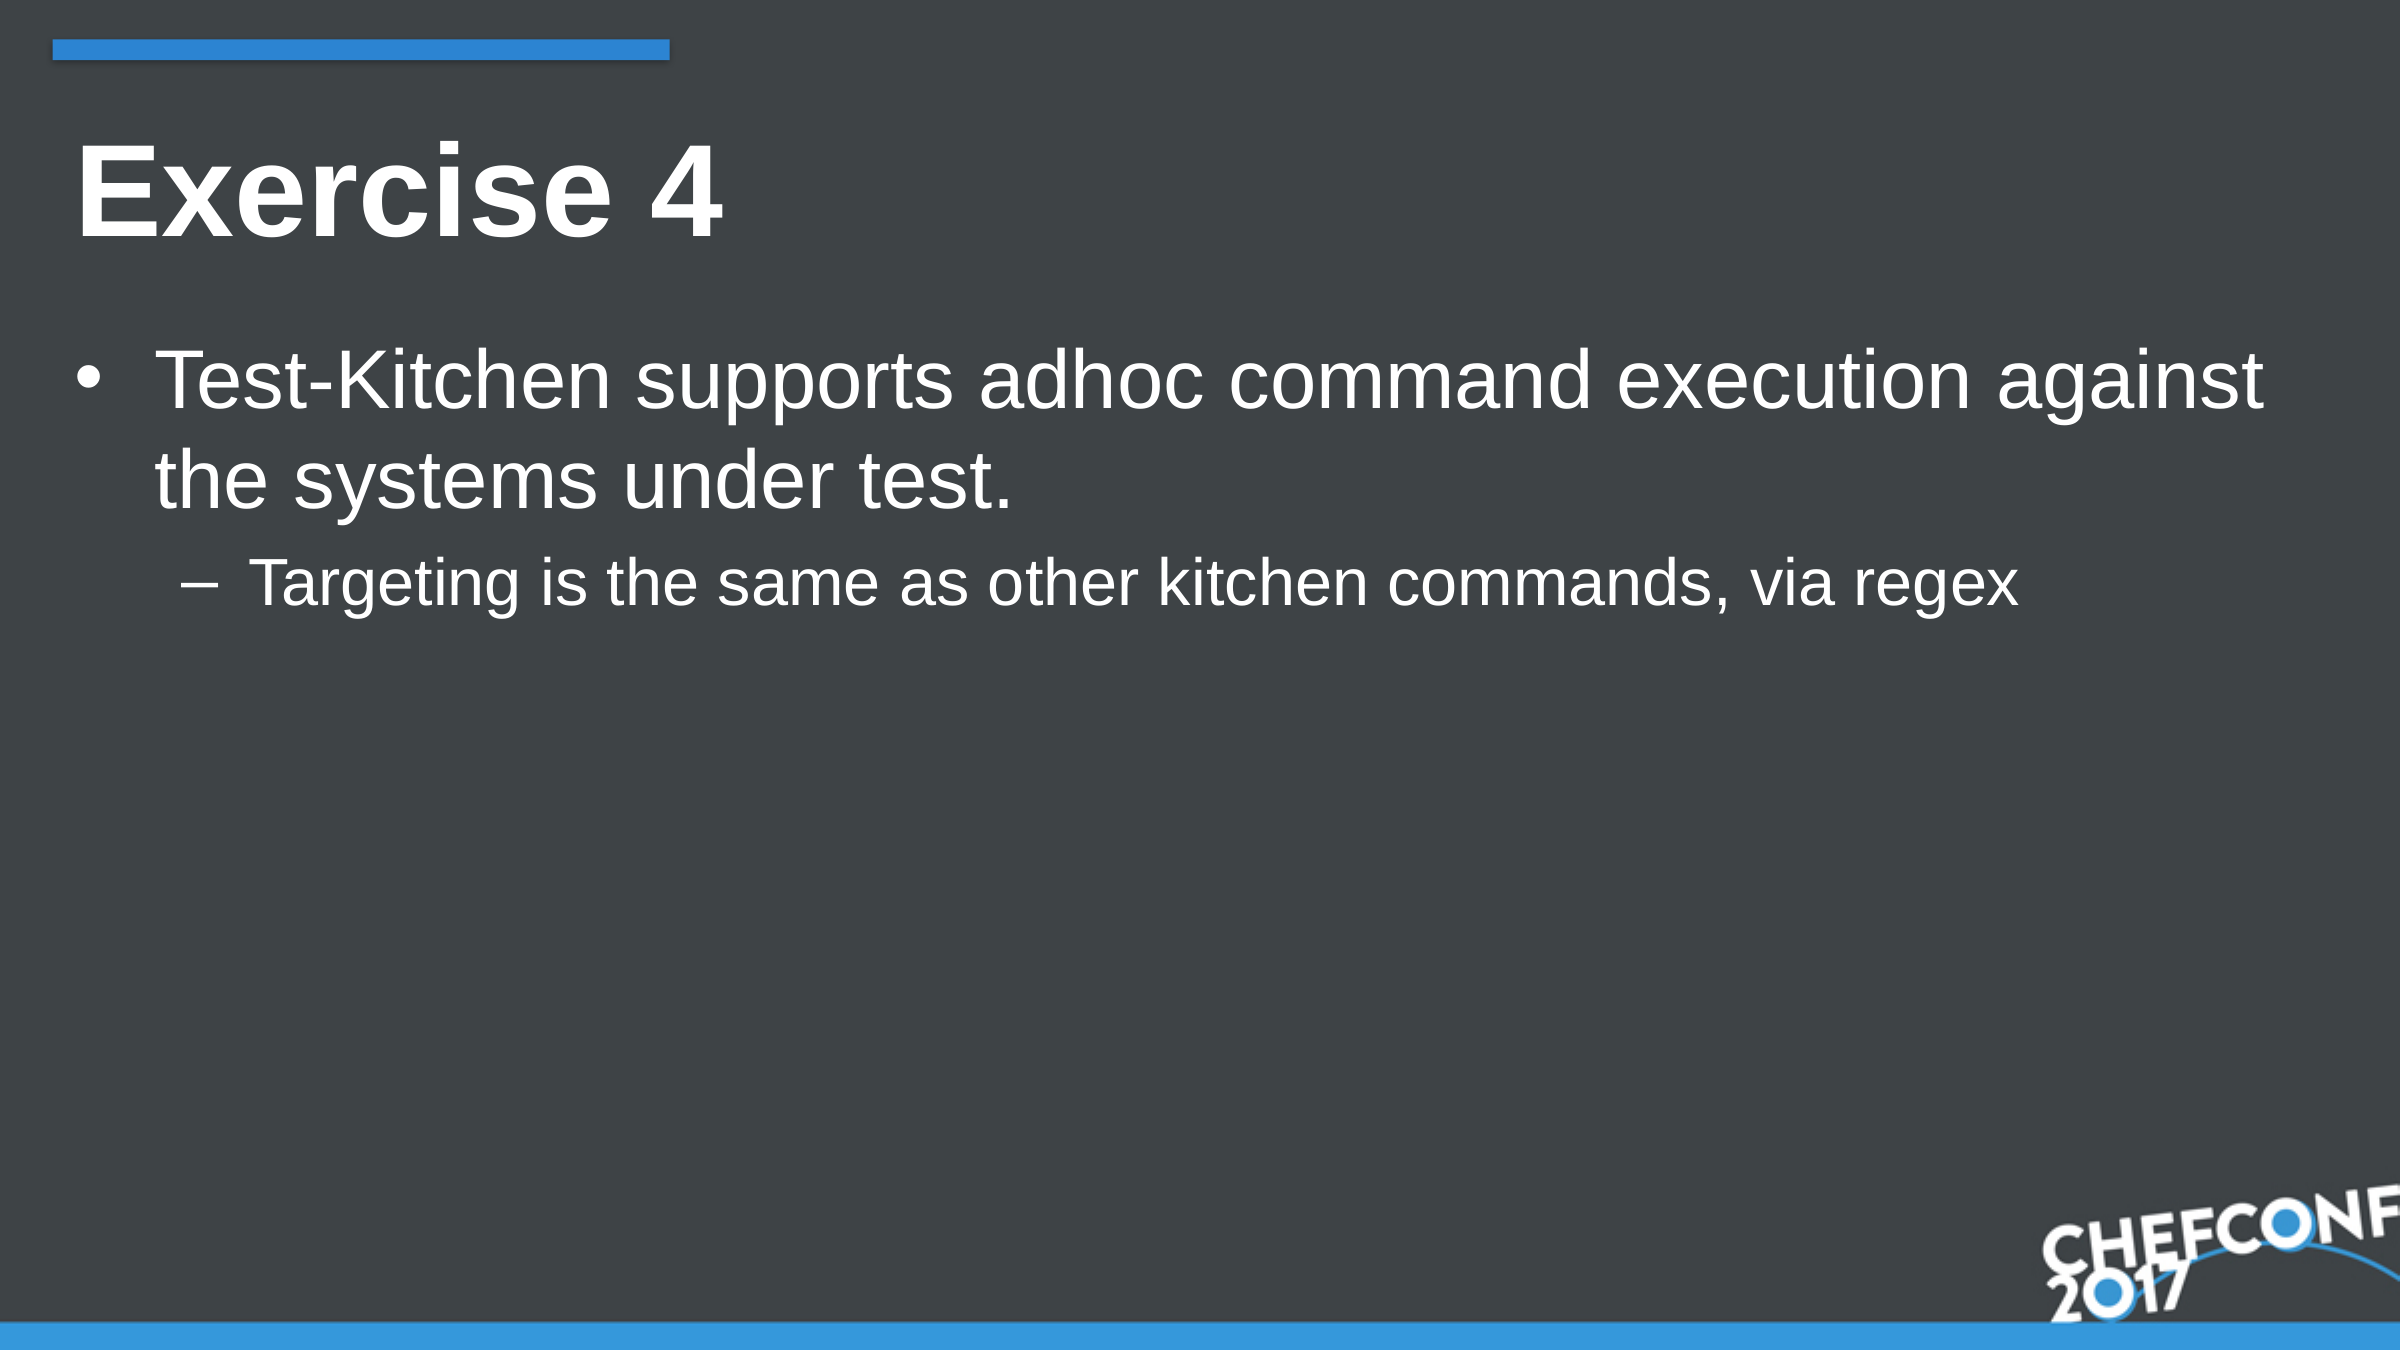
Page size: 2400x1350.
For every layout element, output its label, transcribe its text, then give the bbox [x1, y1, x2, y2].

title Exercise 4 [52, 87, 2348, 280]
picture [0, 0, 2400, 1350]
list Test-Kitchen supports adhoc command execution against the systems under test. Targeting is the same as other kitchen commands, via regex [52, 315, 2348, 1206]
